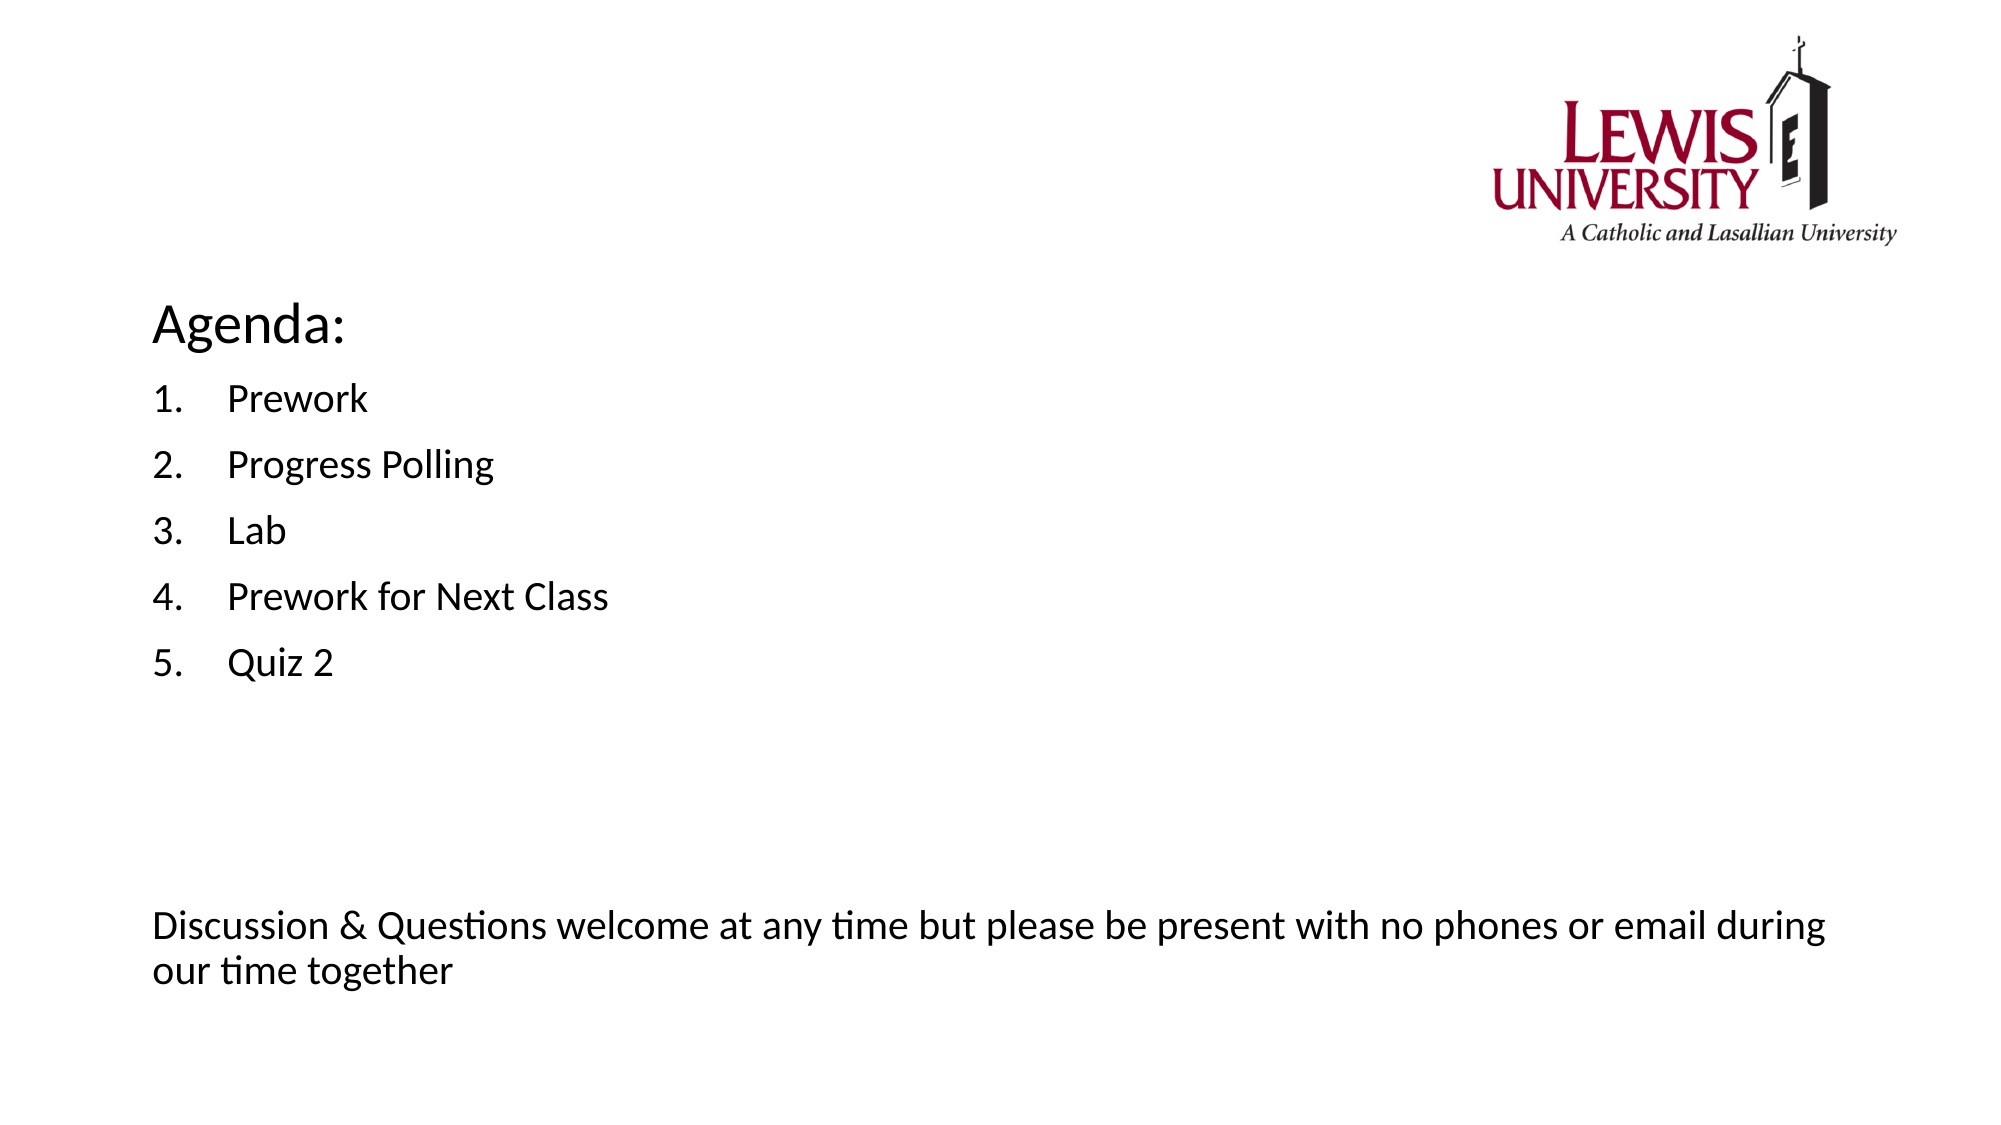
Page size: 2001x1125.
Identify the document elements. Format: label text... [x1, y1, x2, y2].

picture [1466, 25, 1903, 250]
text_box Discussion & Questions welcome at any time but please be present with no phones or email during our time together [137, 895, 1863, 1014]
list Agenda: Prework Progress Polling Lab Prework for Next Class Quiz 2 [137, 285, 1863, 895]
